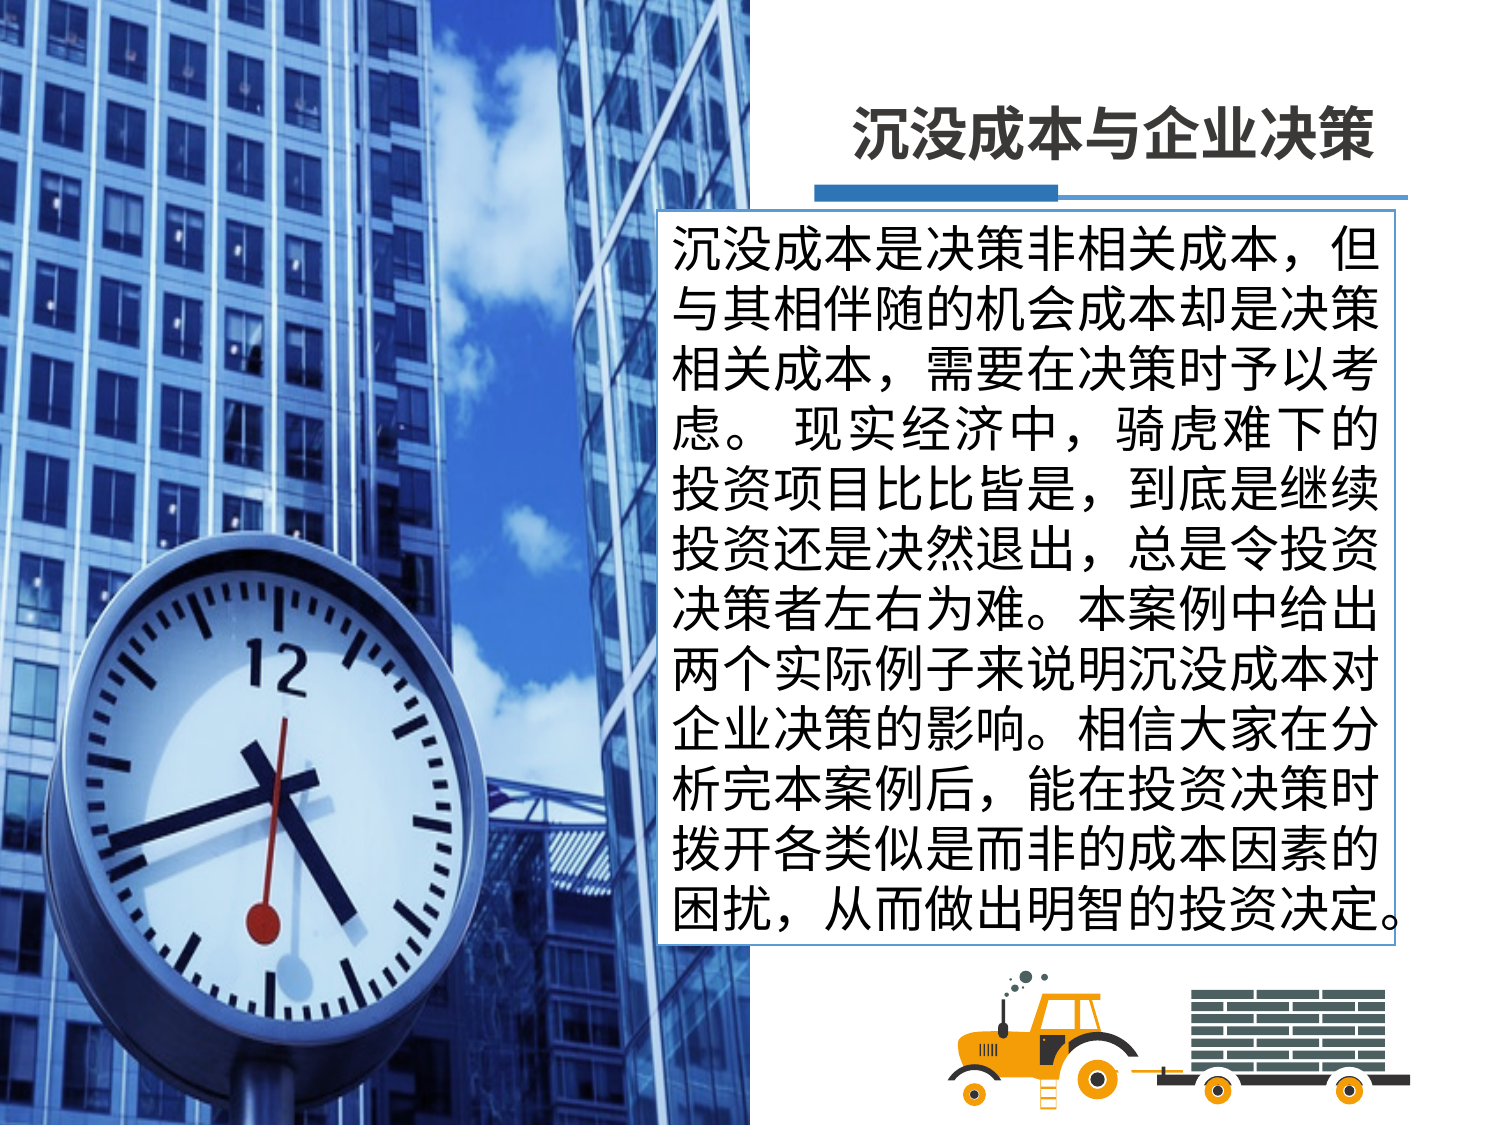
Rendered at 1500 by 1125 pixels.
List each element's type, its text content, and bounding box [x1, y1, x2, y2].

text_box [814, 184, 1408, 202]
text_box 沉没成本与企业决策 [836, 90, 1391, 175]
picture [0, 0, 750, 1125]
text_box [947, 970, 1411, 1115]
text_box 沉没成本是决策非相关成本，但与其相伴随的机会成本却是决策相关成本，需要在决策时予以考虑。 现实经济中，骑虎难下的投资项目比比皆是，到底是继续投资还是决然退出，总是令投资决策者左右为难。本案例中给出两个实际例子来说明沉没成本对企业决策的影响。相信大家在分析完本案例后，能在投资决策时拨开各类似是而非的成本因素的困扰，从而做出明智的投资决定。 [750, 209, 1396, 946]
